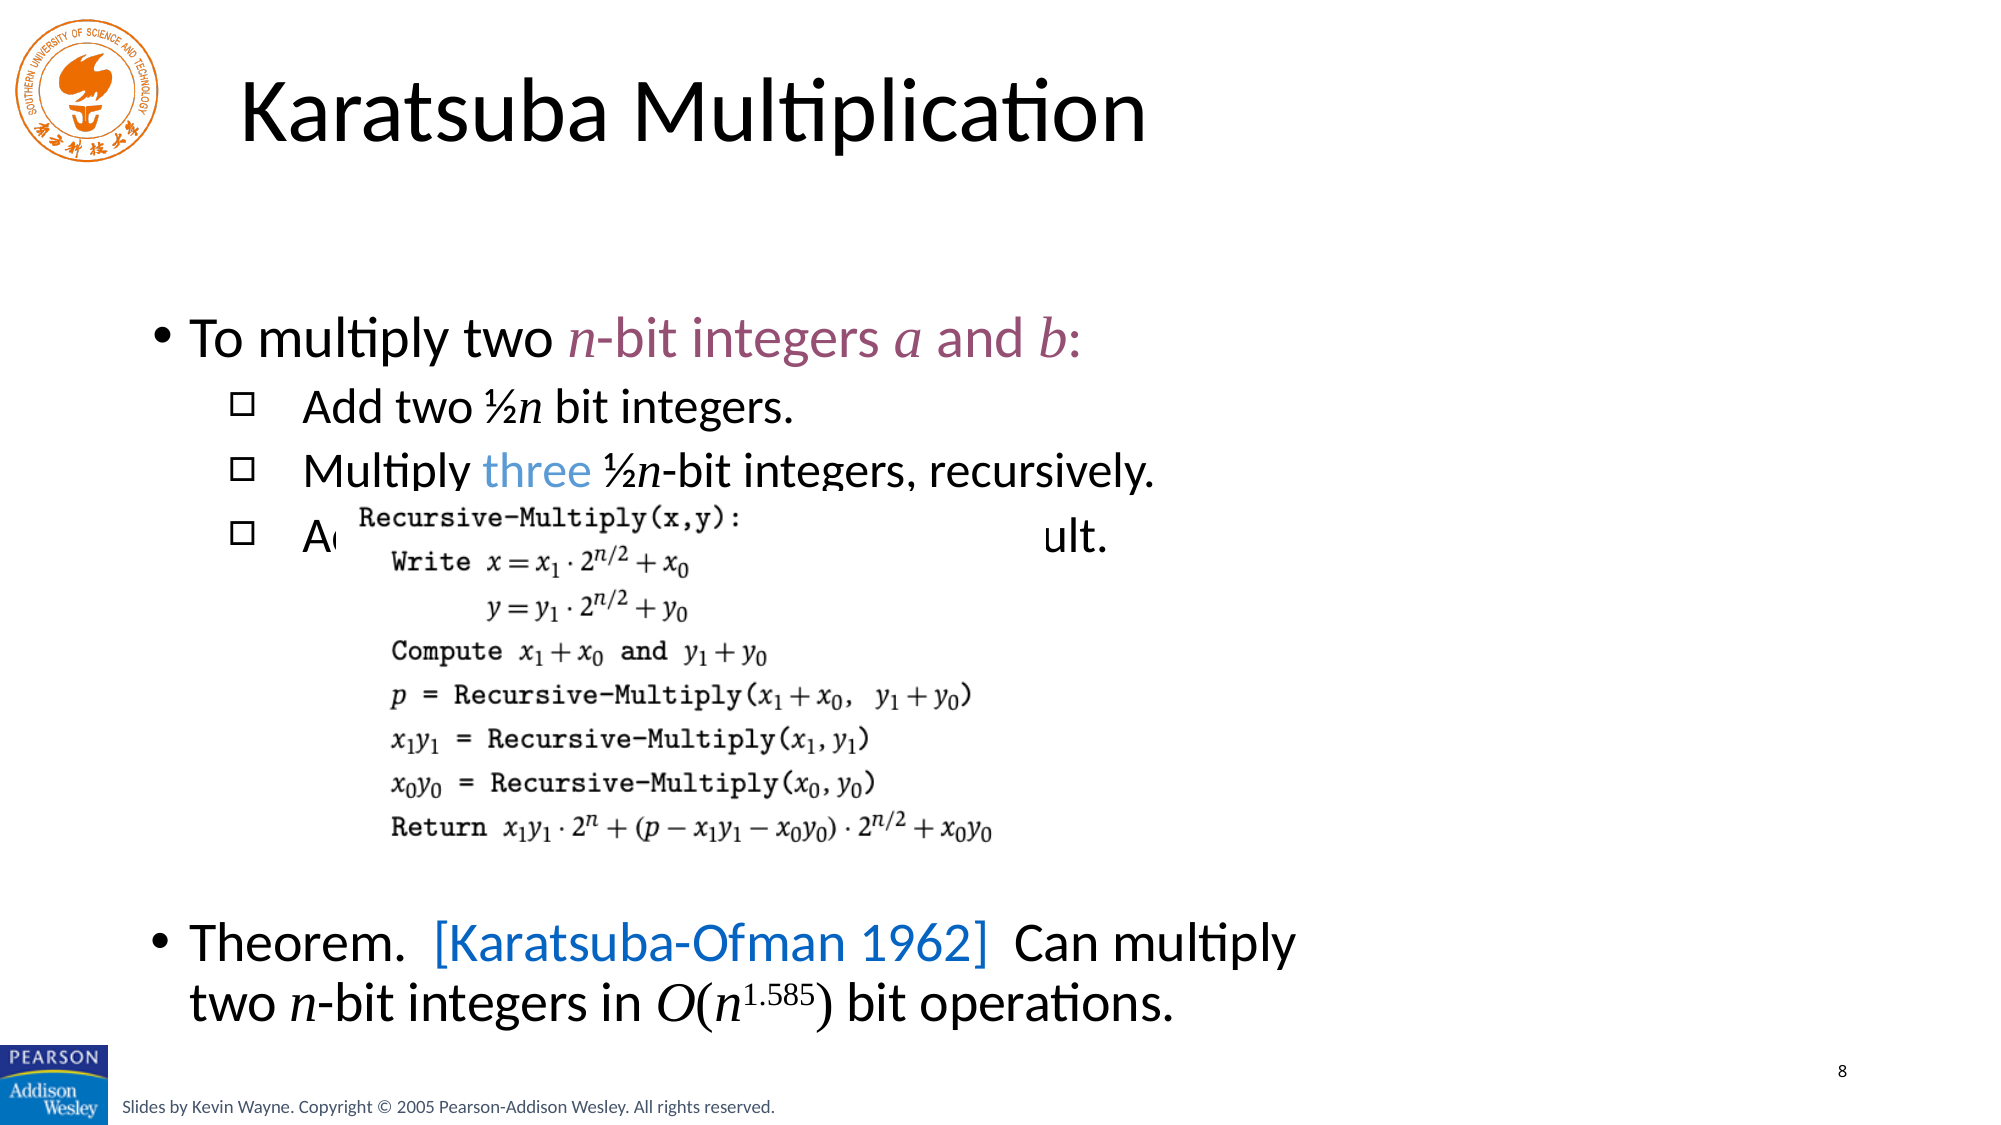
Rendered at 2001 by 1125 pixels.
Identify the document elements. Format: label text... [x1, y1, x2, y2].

picture [0, 1045, 108, 1125]
slide_number 8 [1412, 1042, 1863, 1103]
title Karatsuba Multiplication [225, 43, 1951, 181]
text_box Theorem. [Karatsuba-Ofman 1962] Can multiply two n-bit integers in O(n1.585) bit operations. [135, 905, 1363, 1043]
picture [10, 0, 170, 166]
text_box Slides by Kevin Wayne. Copyright © 2005 Pearson-Addison Wesley. All rights reserved. [108, 1087, 950, 1125]
list To multiply two n-bit integers a and b: Add two ½n bit integers. Multiply three ½n-bit integers, recursively. Add, subtract, and shift to obtain result. [137, 299, 1863, 1014]
picture [336, 491, 1046, 853]
